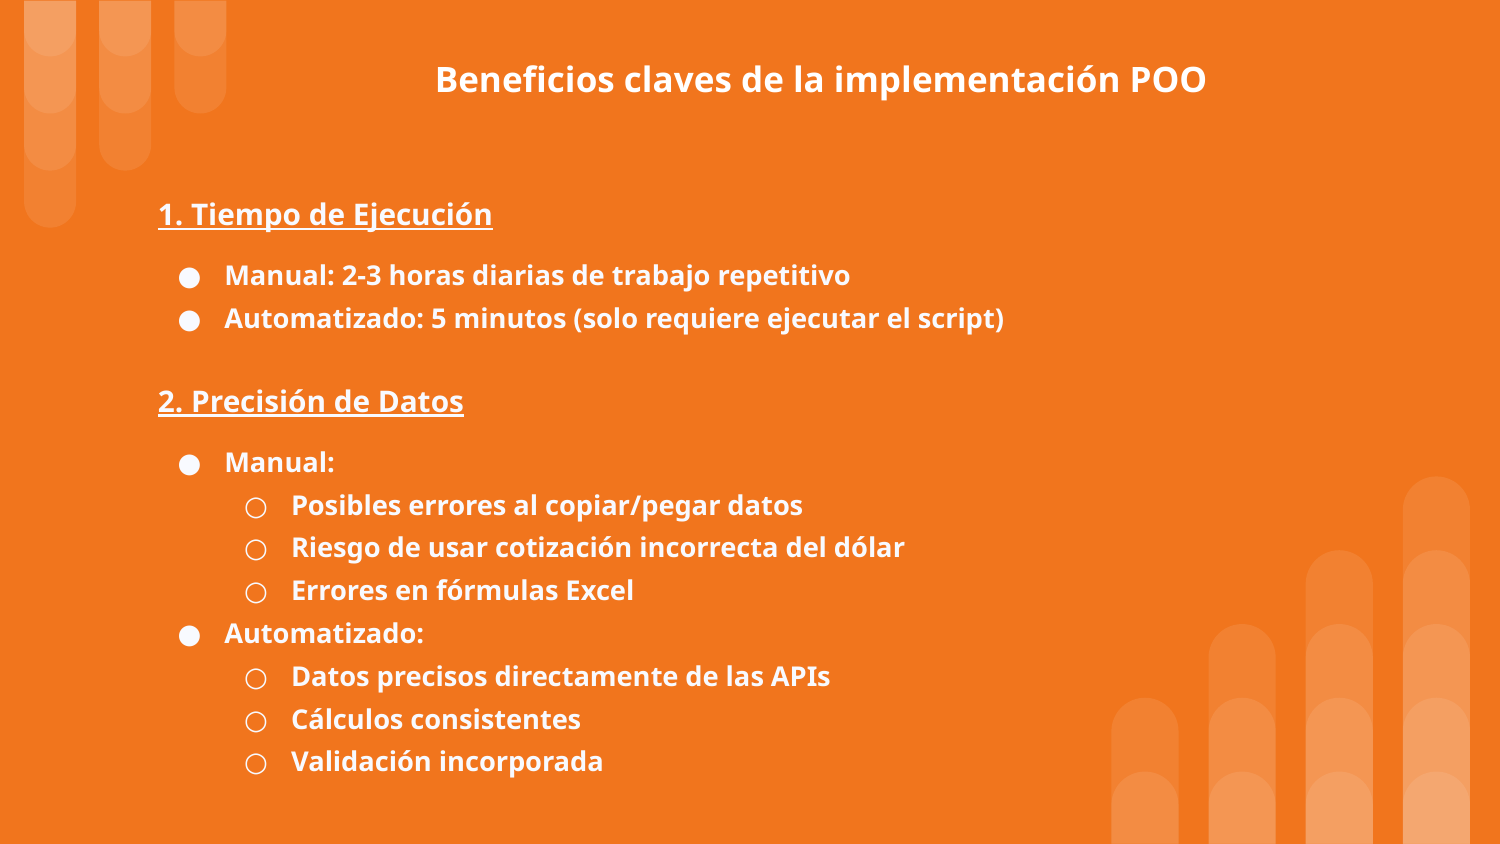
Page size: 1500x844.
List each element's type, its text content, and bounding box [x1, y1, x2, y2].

title Beneficios claves de la implementación POO 1. Tiempo de Ejecución Manual: 2-3 horas diarias de trabajo repetitivo Automatizado: 5 minutos (solo requiere ejecutar el script) 2. Precisión de Datos Manual: Posibles errores al copiar/pegar datos Riesgo de usar cotización incorrecta del dólar Errores en fórmulas Excel Automatizado: Datos precisos directamente de las APIs Cálculos consistentes Validación incorporada [142, 39, 1433, 796]
